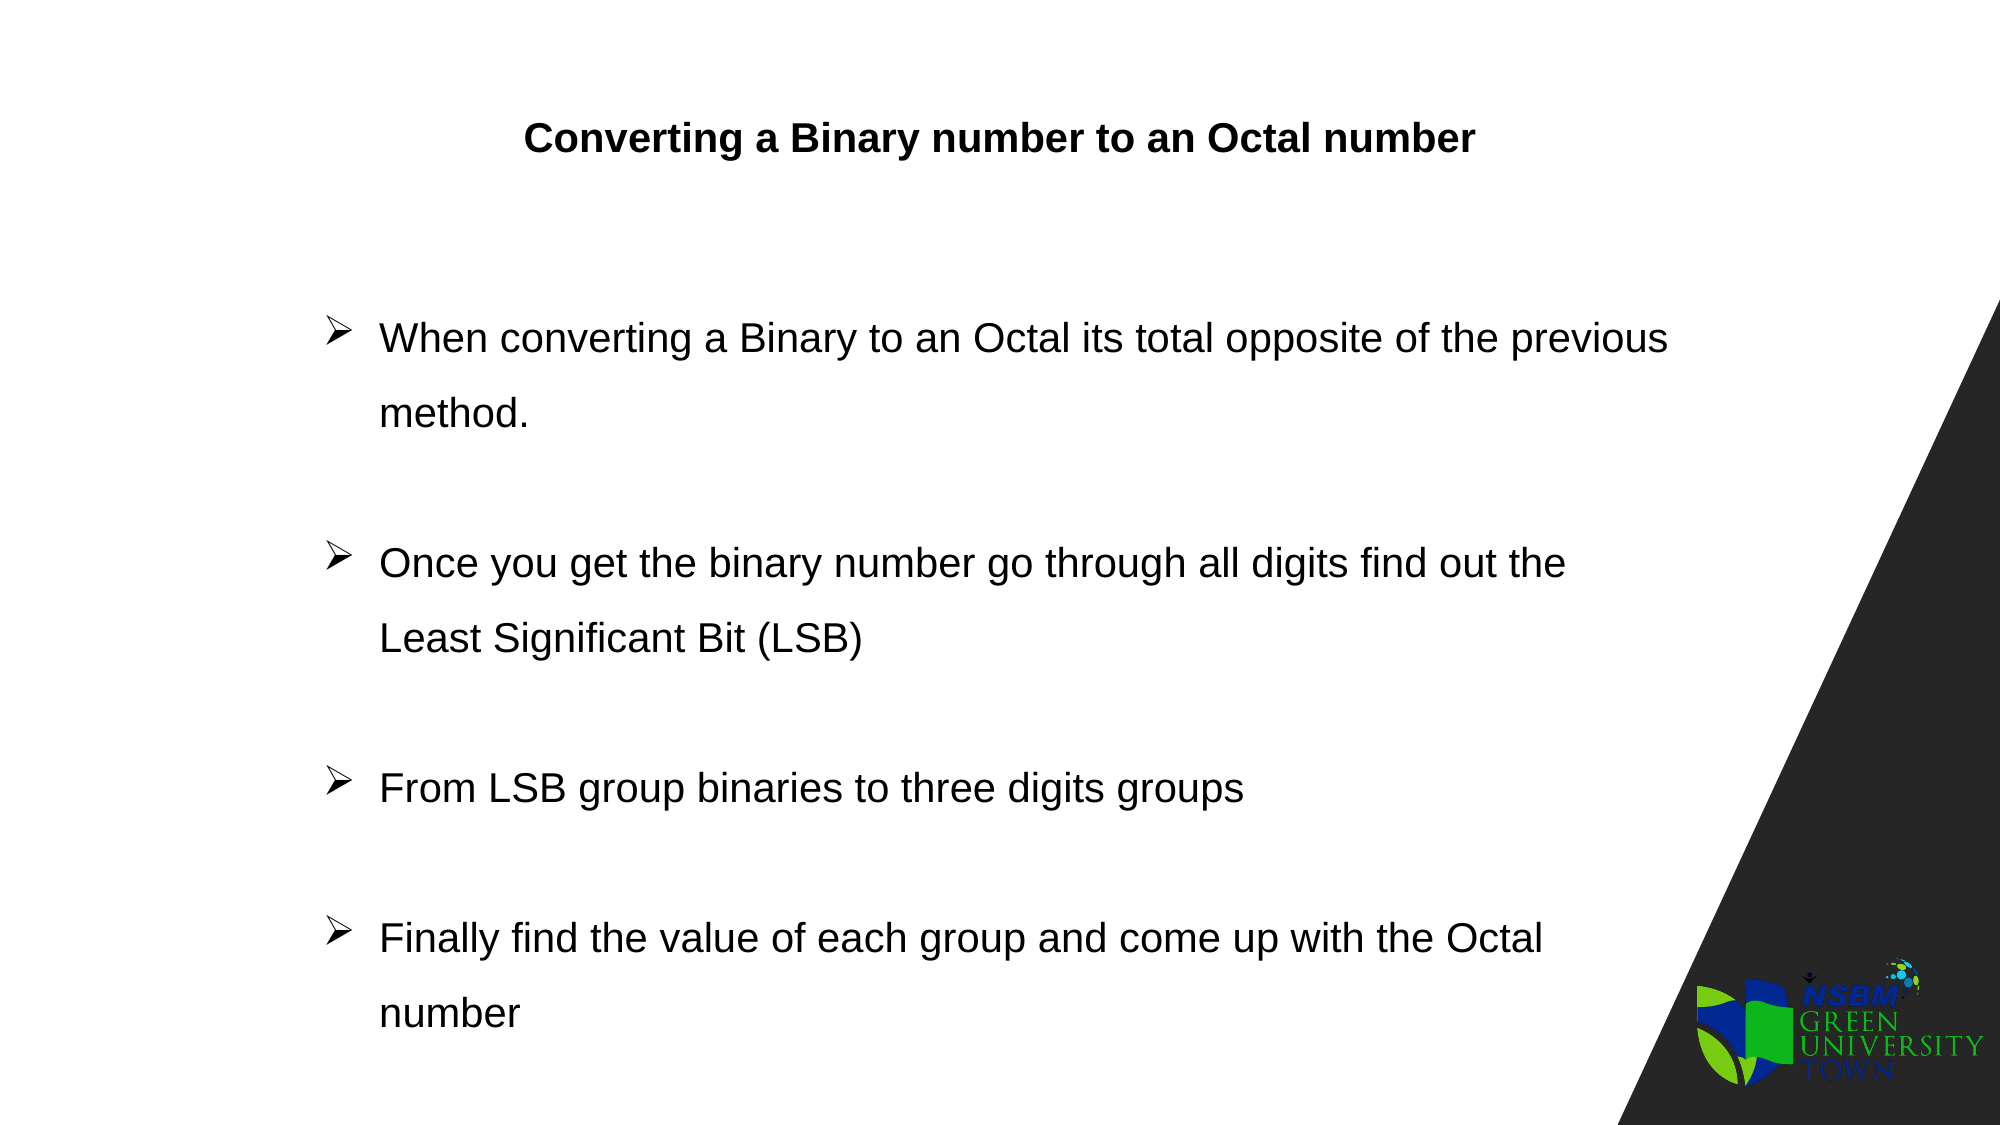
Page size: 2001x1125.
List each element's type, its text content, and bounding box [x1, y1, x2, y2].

text_box [1692, 299, 2000, 1125]
text_box Converting a Binary number to an Octal number When converting a Binary to an Octal its total opposite of the previous method. Once you get the binary number go through all digits find out the Least Significant Bit (LSB) From LSB group binaries to three digits groups Finally find the value of each group and come up with the Octal number [308, 103, 1692, 1125]
picture [1696, 958, 1984, 1087]
